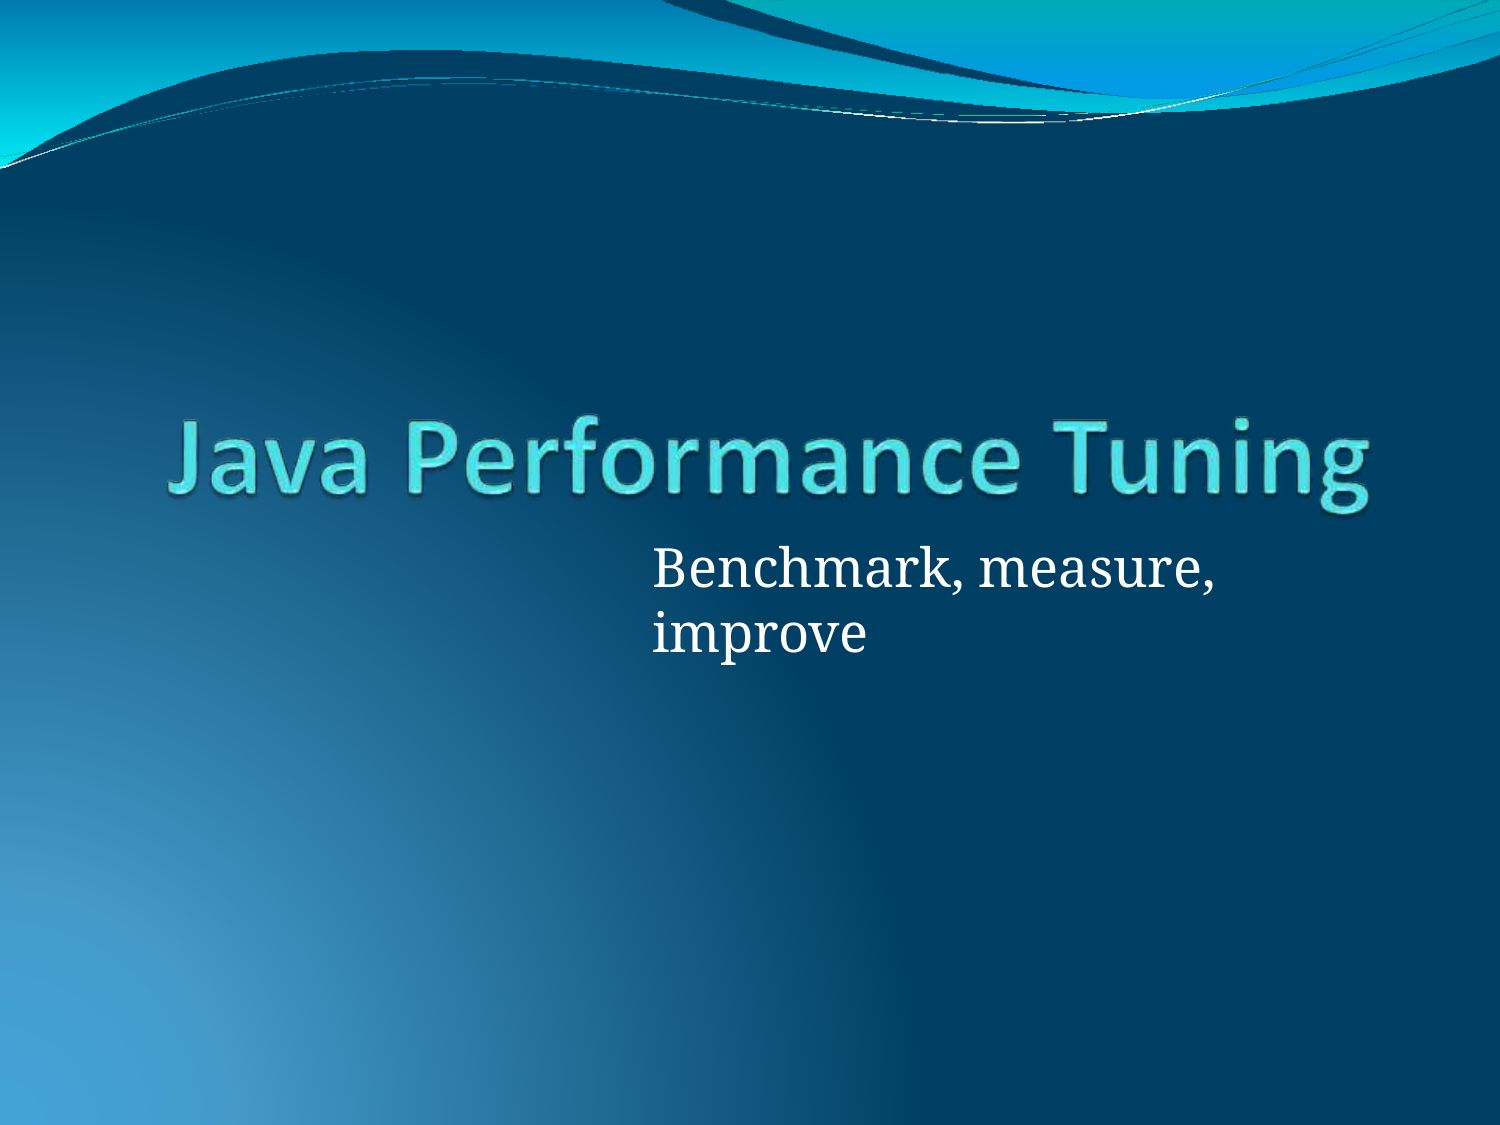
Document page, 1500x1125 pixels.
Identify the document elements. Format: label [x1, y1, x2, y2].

picture [162, 411, 1377, 525]
text_box [0, 0, 1500, 1125]
